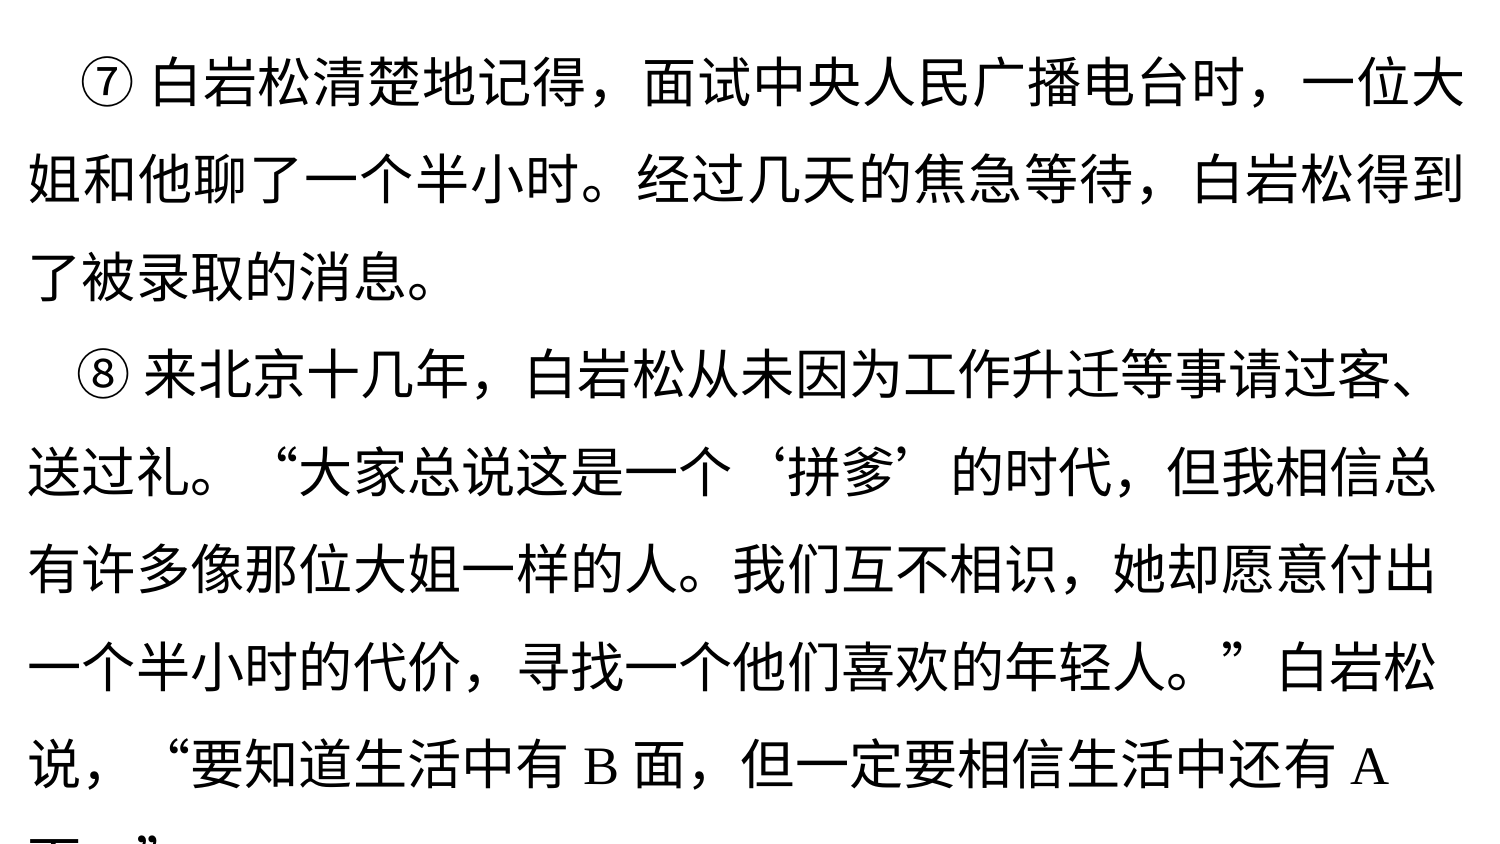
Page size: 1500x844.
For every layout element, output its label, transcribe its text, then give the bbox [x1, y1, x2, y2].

text_box ⑦白岩松清楚地记得，面试中央人民广播电台时，一位大姐和他聊了一个半小时。经过几天的焦急等待，白岩松得到了被录取的消息。 ⑧来北京十几年，白岩松从未因为工作升迁等事请过客、送过礼。“大家总说这是一个‘拼爹’的时代，但我相信总有许多像那位大姐一样的人。我们互不相识，她却愿意付出一个半小时的代价，寻找一个他们喜欢的年轻人。”白岩松说，“要知道生活中有B面，但一定要相信生活中还有A面。” [12, 8, 1481, 844]
